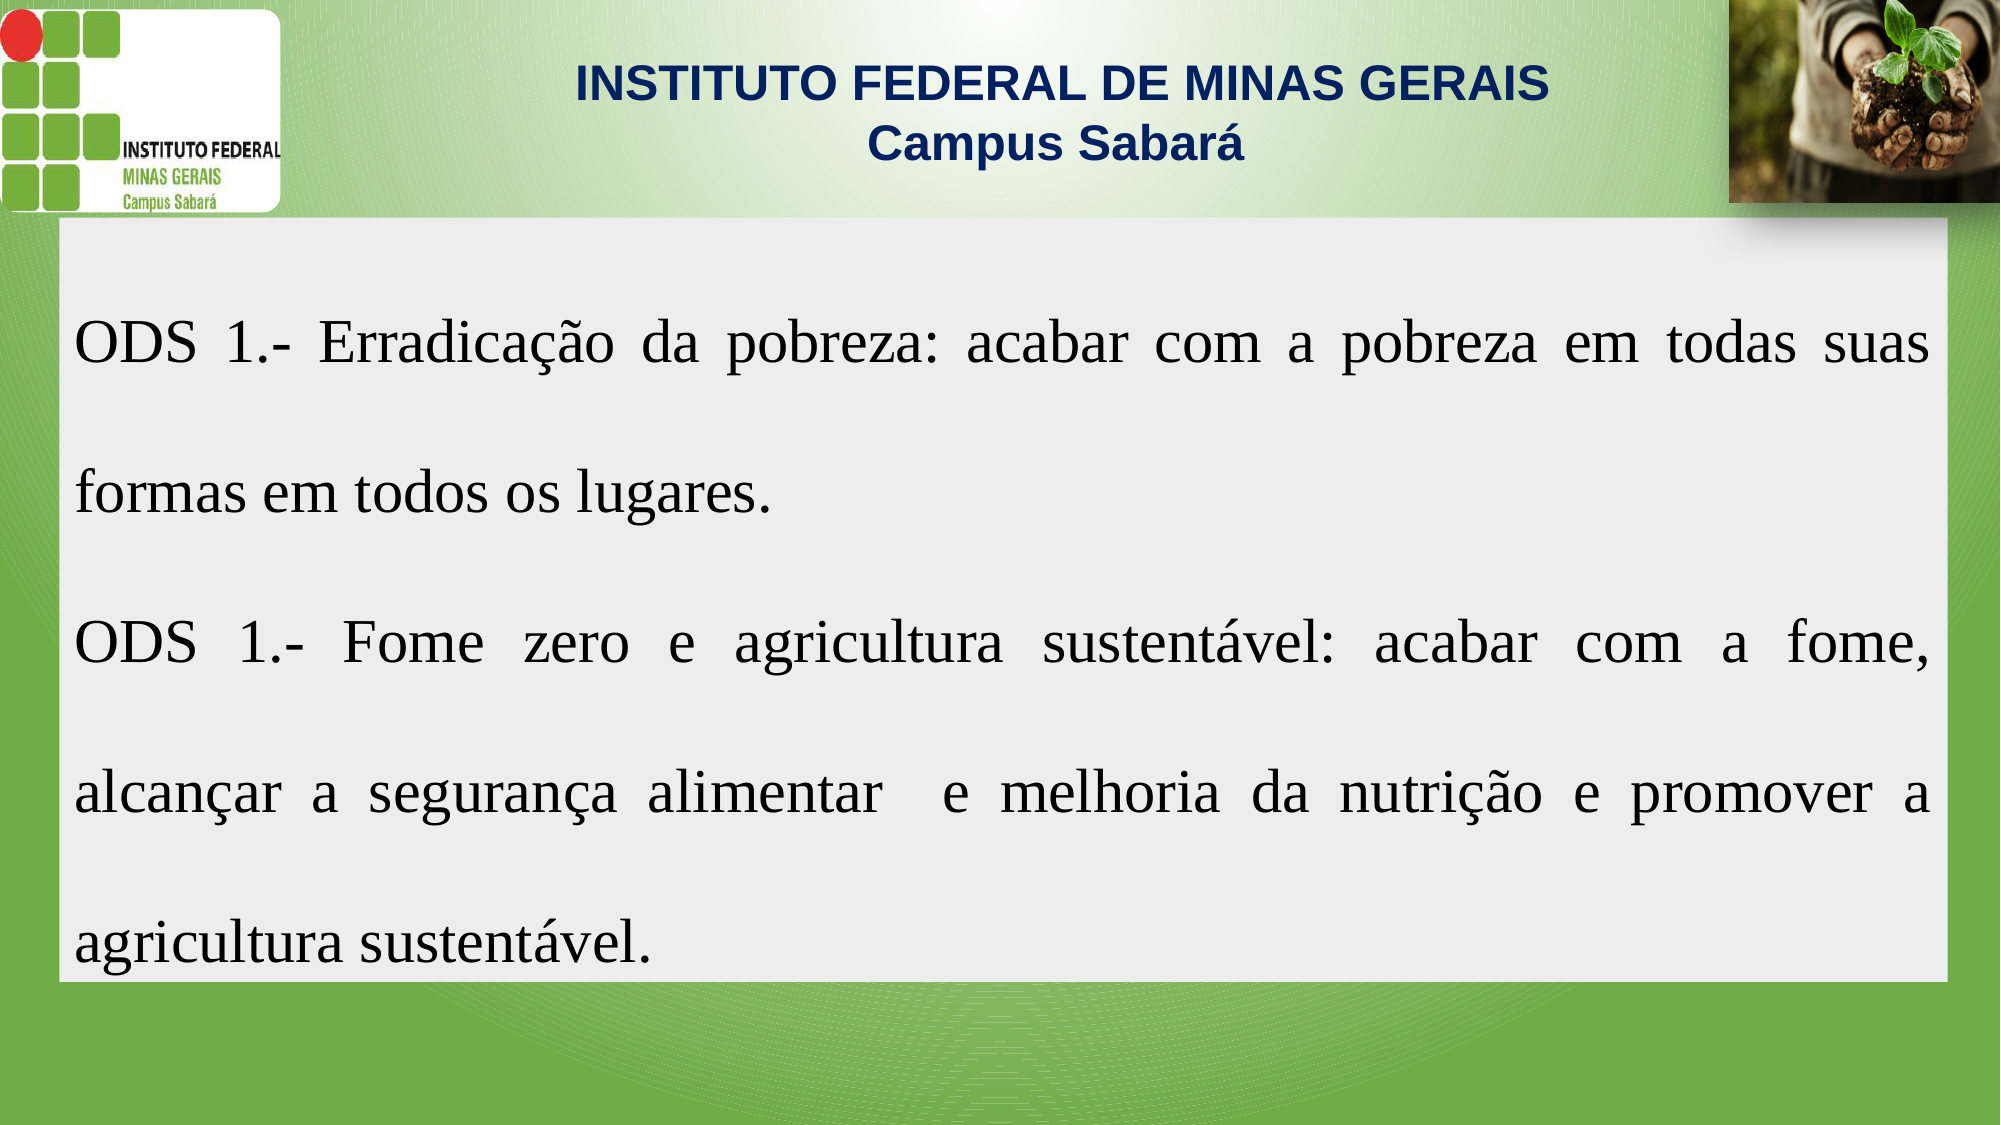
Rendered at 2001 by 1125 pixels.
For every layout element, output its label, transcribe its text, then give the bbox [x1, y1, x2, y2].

picture [0, 9, 281, 213]
text_box ODS 1.- Erradicação da pobreza: acabar com a pobreza em todas suas formas em todos os lugares. ODS 1.- Fome zero e agricultura sustentável: acabar com a fome, alcançar a segurança alimentar e melhoria da nutrição e promover a agricultura sustentável. [59, 217, 1948, 982]
text_box INSTITUTO FEDERAL DE MINAS GERAIS Campus Sabará [464, 43, 1662, 179]
picture [1729, 0, 2000, 203]
